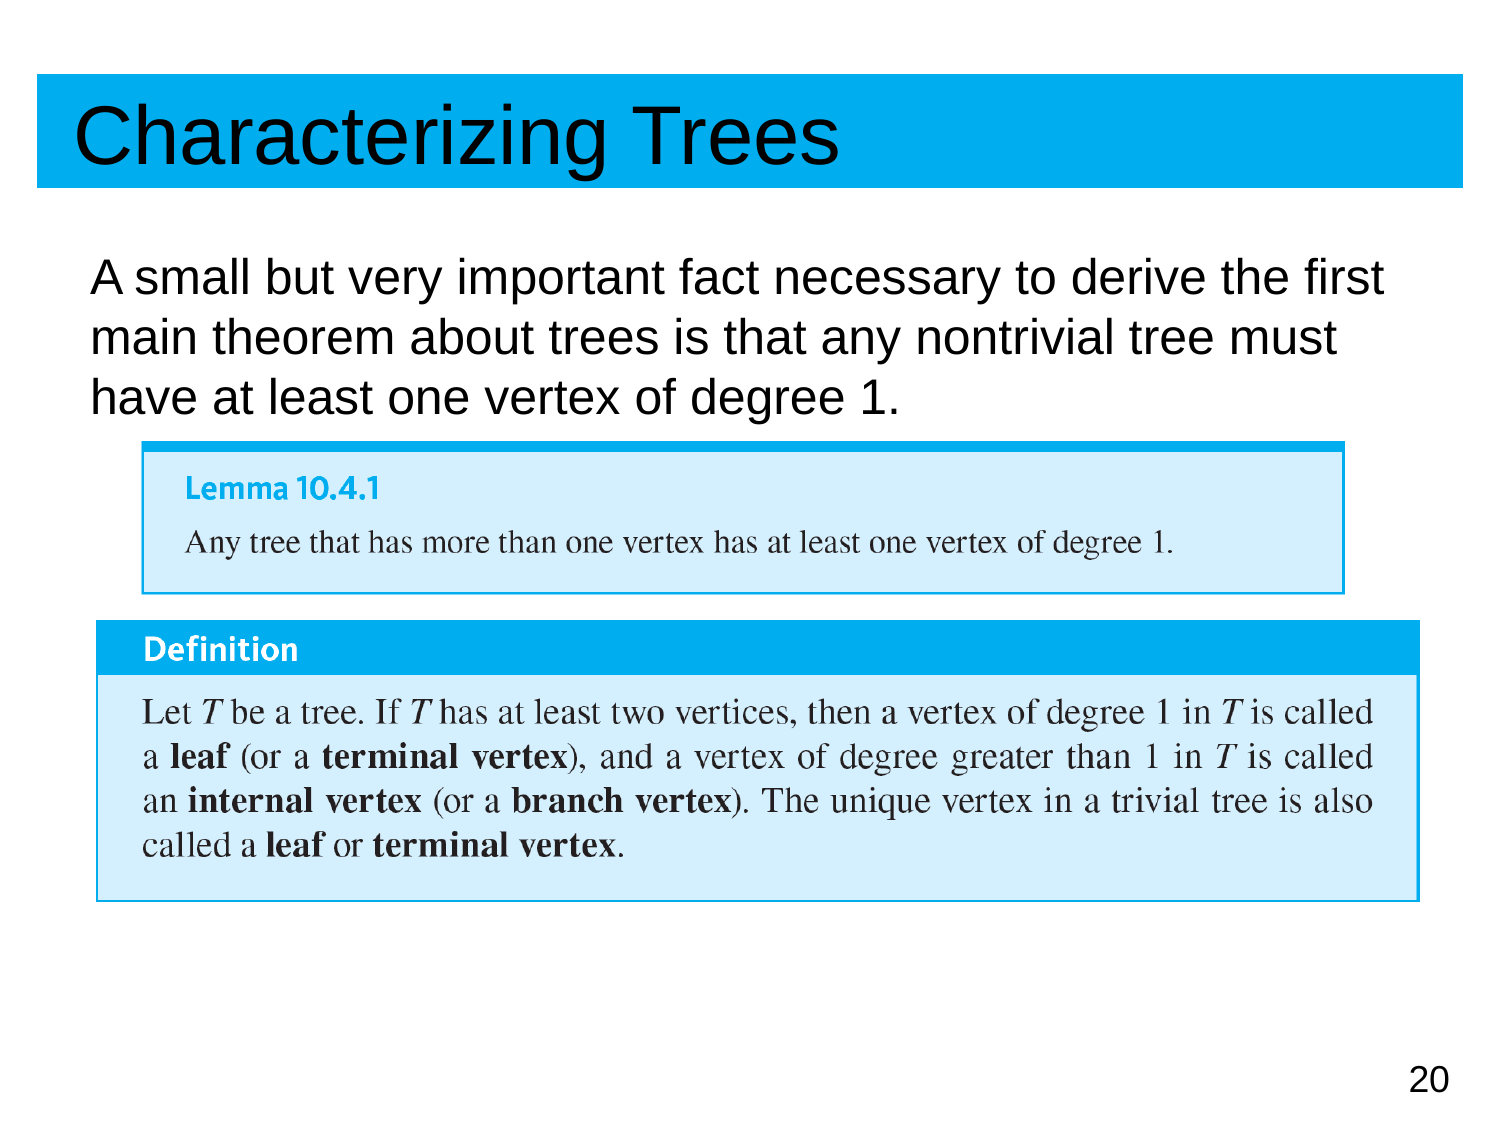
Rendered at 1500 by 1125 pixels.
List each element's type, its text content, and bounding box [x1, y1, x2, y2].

list A small but very important fact necessary to derive the first main theorem about trees is that any nontrivial tree must have at least one vertex of degree 1. [75, 237, 1425, 450]
picture [88, 612, 1426, 910]
picture [136, 437, 1351, 597]
title Characterizing Trees [58, 37, 1408, 225]
